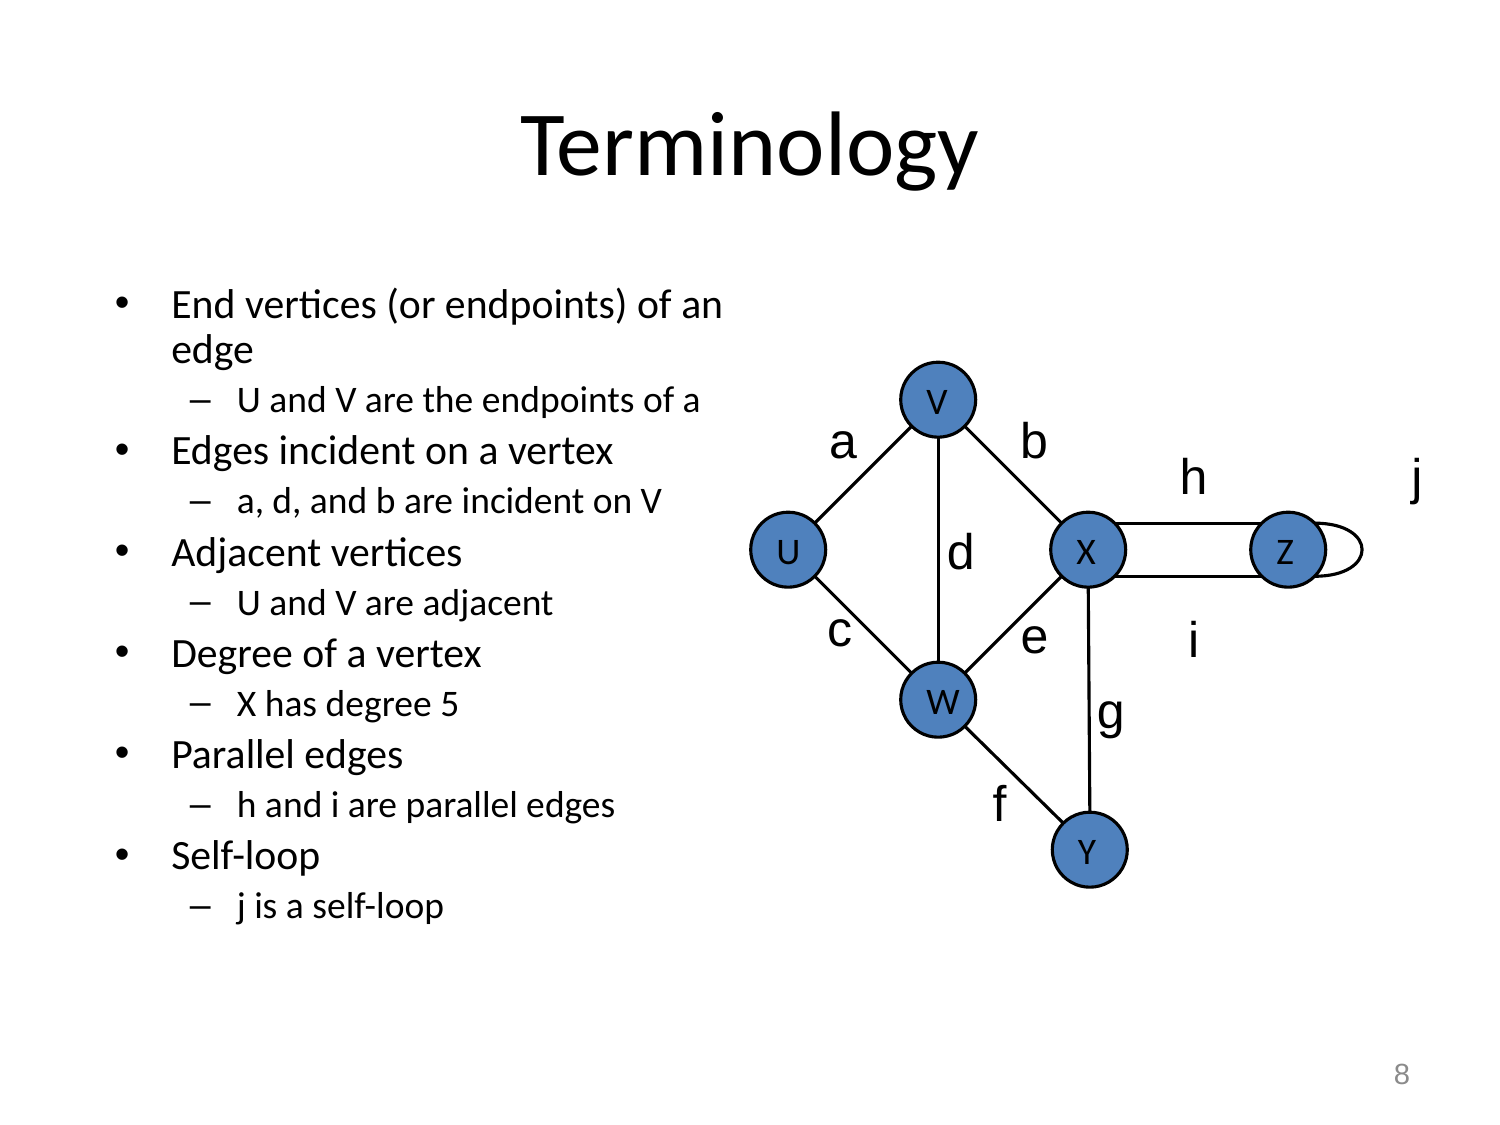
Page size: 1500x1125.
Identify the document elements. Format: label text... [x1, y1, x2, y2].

title Terminology [75, 45, 1425, 233]
list End vertices (or endpoints) of an edge U and V are the endpoints of a Edges incident on a vertex a, d, and b are incident on V Adjacent vertices U and V are adjacent Degree of a vertex X has degree 5 Parallel edges h and i are parallel edges Self-loop j is a self-loop [99, 275, 764, 1013]
slide_number 8 [1074, 1042, 1425, 1103]
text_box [750, 361, 1440, 888]
